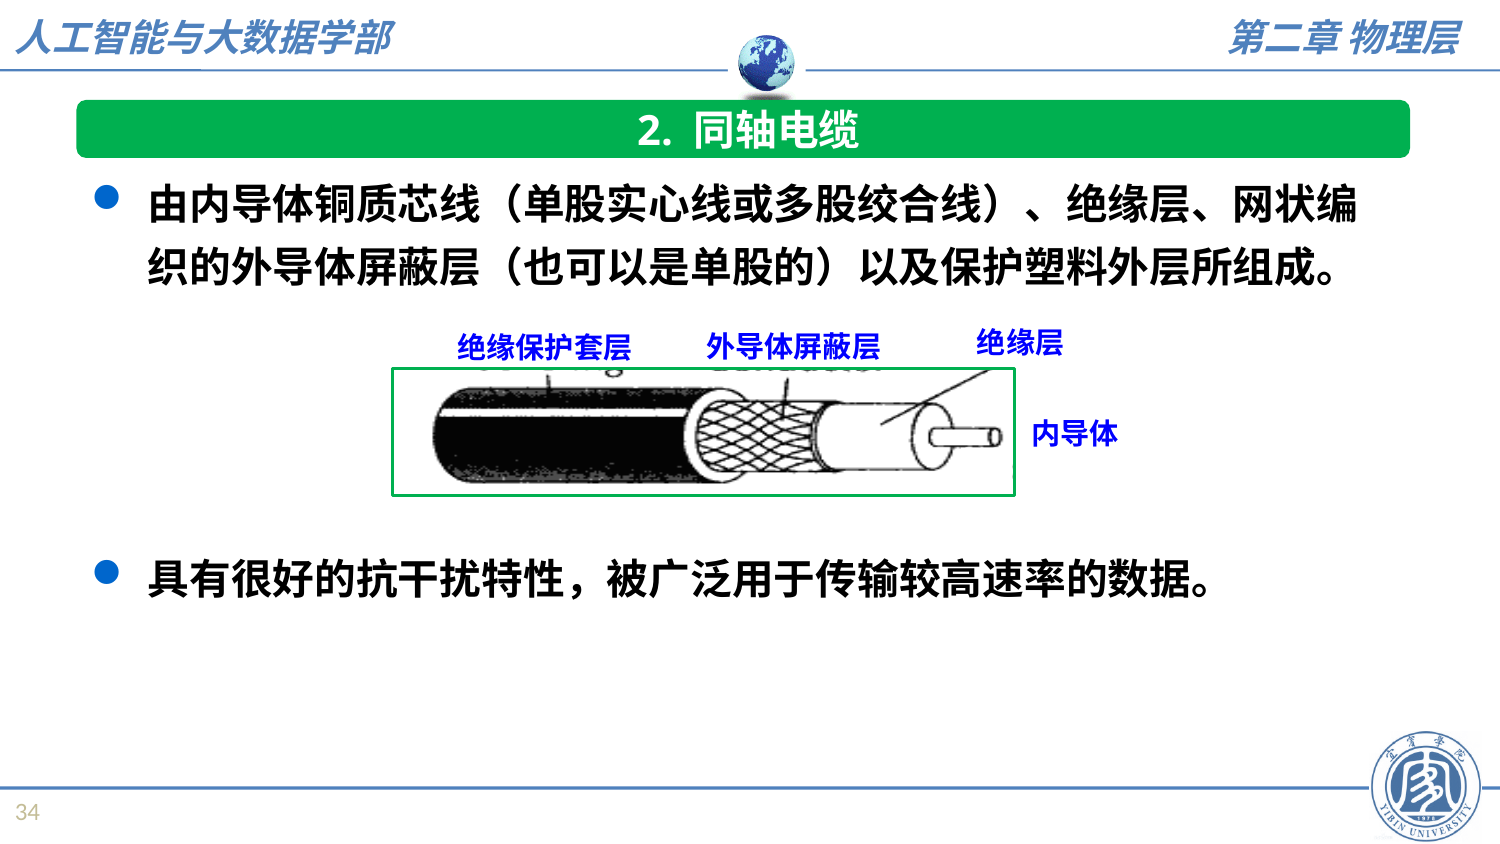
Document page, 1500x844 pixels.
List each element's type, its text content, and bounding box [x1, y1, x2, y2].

list 2. 同轴电缆 [204, 99, 1293, 158]
list 由内导体铜质芯线（单股实心线或多股绞合线）、绝缘层、网状编织的外导体屏蔽层（也可以是单股的）以及保护塑料外层所组成。 具有很好的抗干扰特性，被广泛用于传输较高速率的数据。 [76, 158, 1410, 712]
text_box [394, 317, 1142, 495]
slide_number 34 [0, 787, 350, 833]
picture [736, 33, 796, 99]
